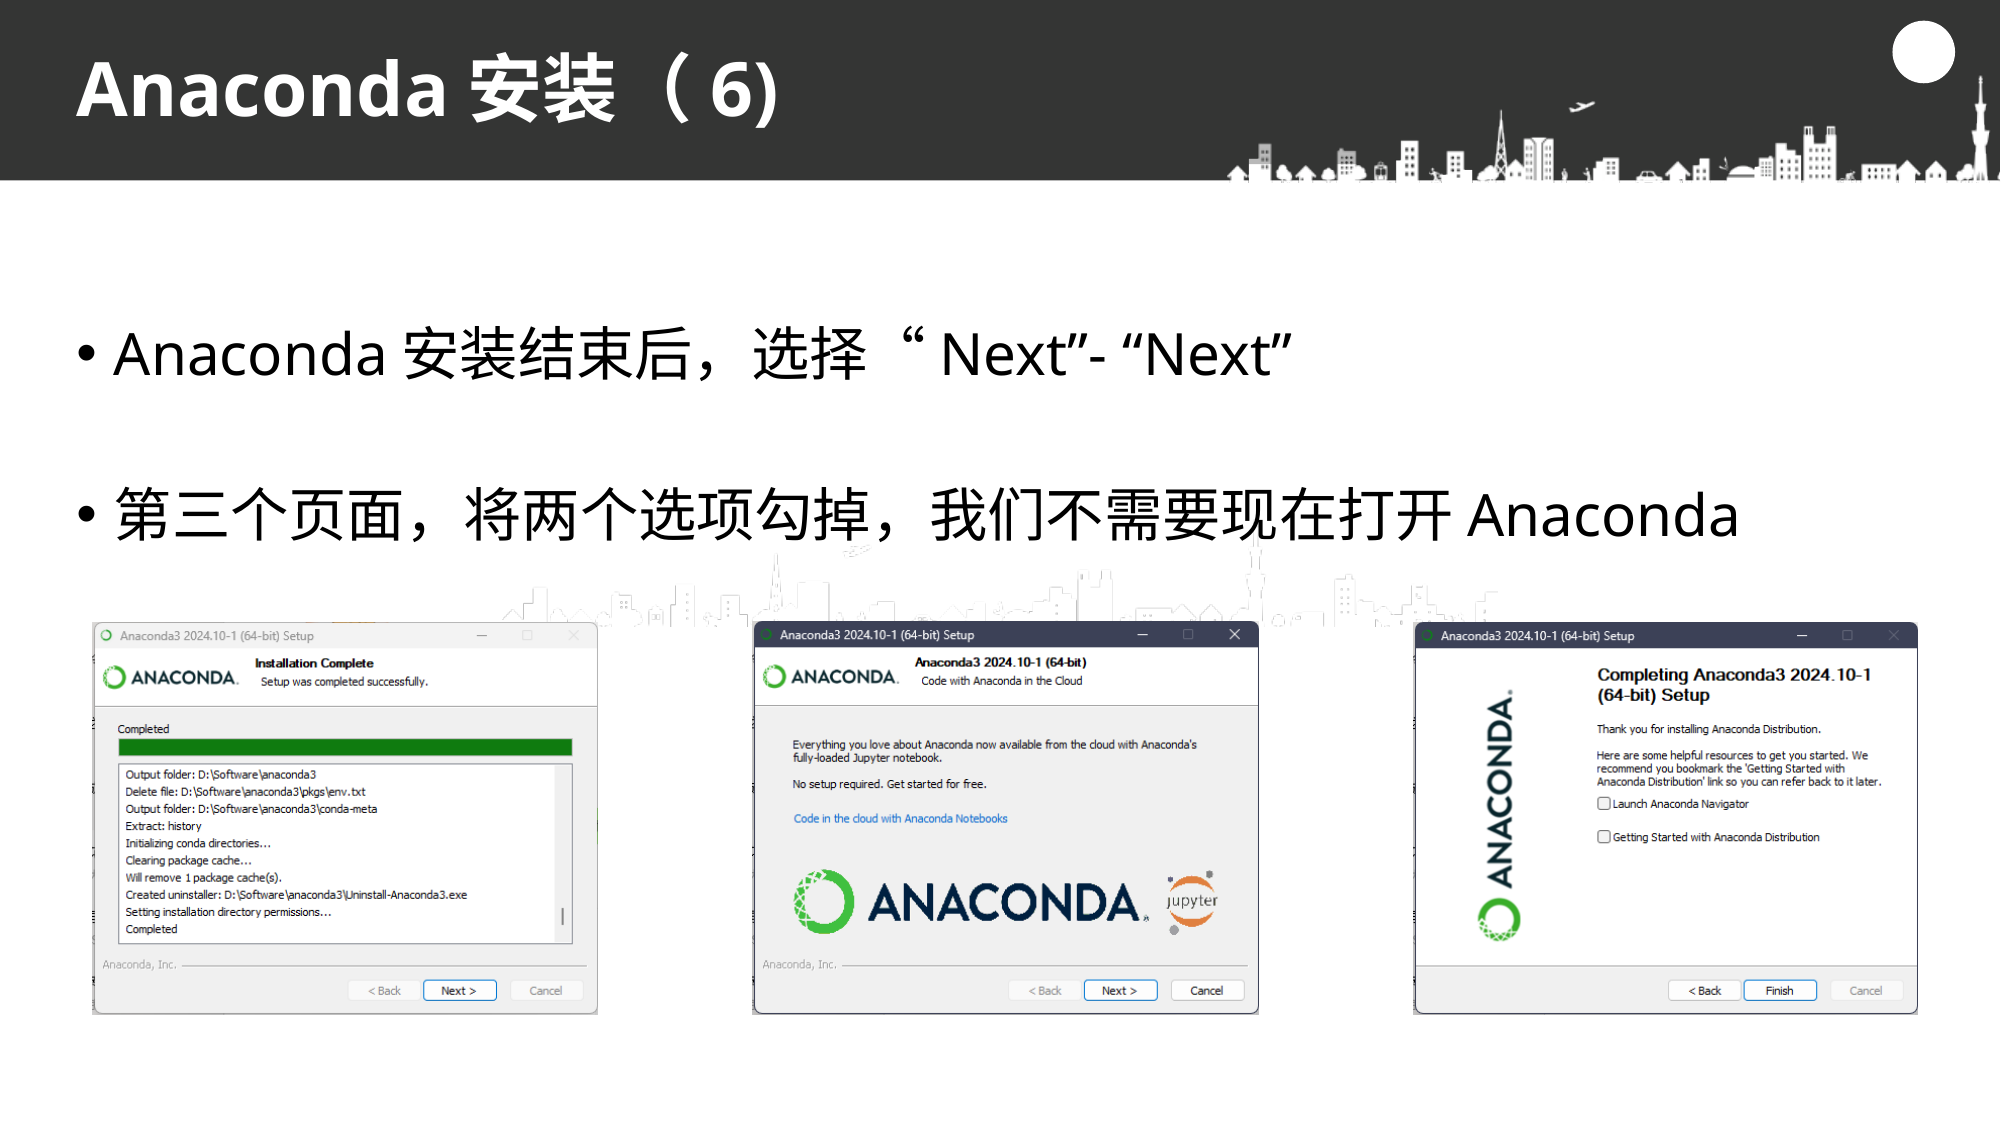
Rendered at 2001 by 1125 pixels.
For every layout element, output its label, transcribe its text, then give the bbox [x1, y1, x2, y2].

list Anaconda安装结束后，选择“Next”- “Next” 第三个页面，将两个选项勾掉，我们不需要现在打开Anaconda [61, 240, 1931, 1014]
title Anaconda安装（6) [61, 19, 1363, 165]
picture [92, 622, 598, 1015]
picture [1413, 622, 1919, 1015]
picture [752, 621, 1259, 1015]
slide_number [1896, 31, 1953, 73]
